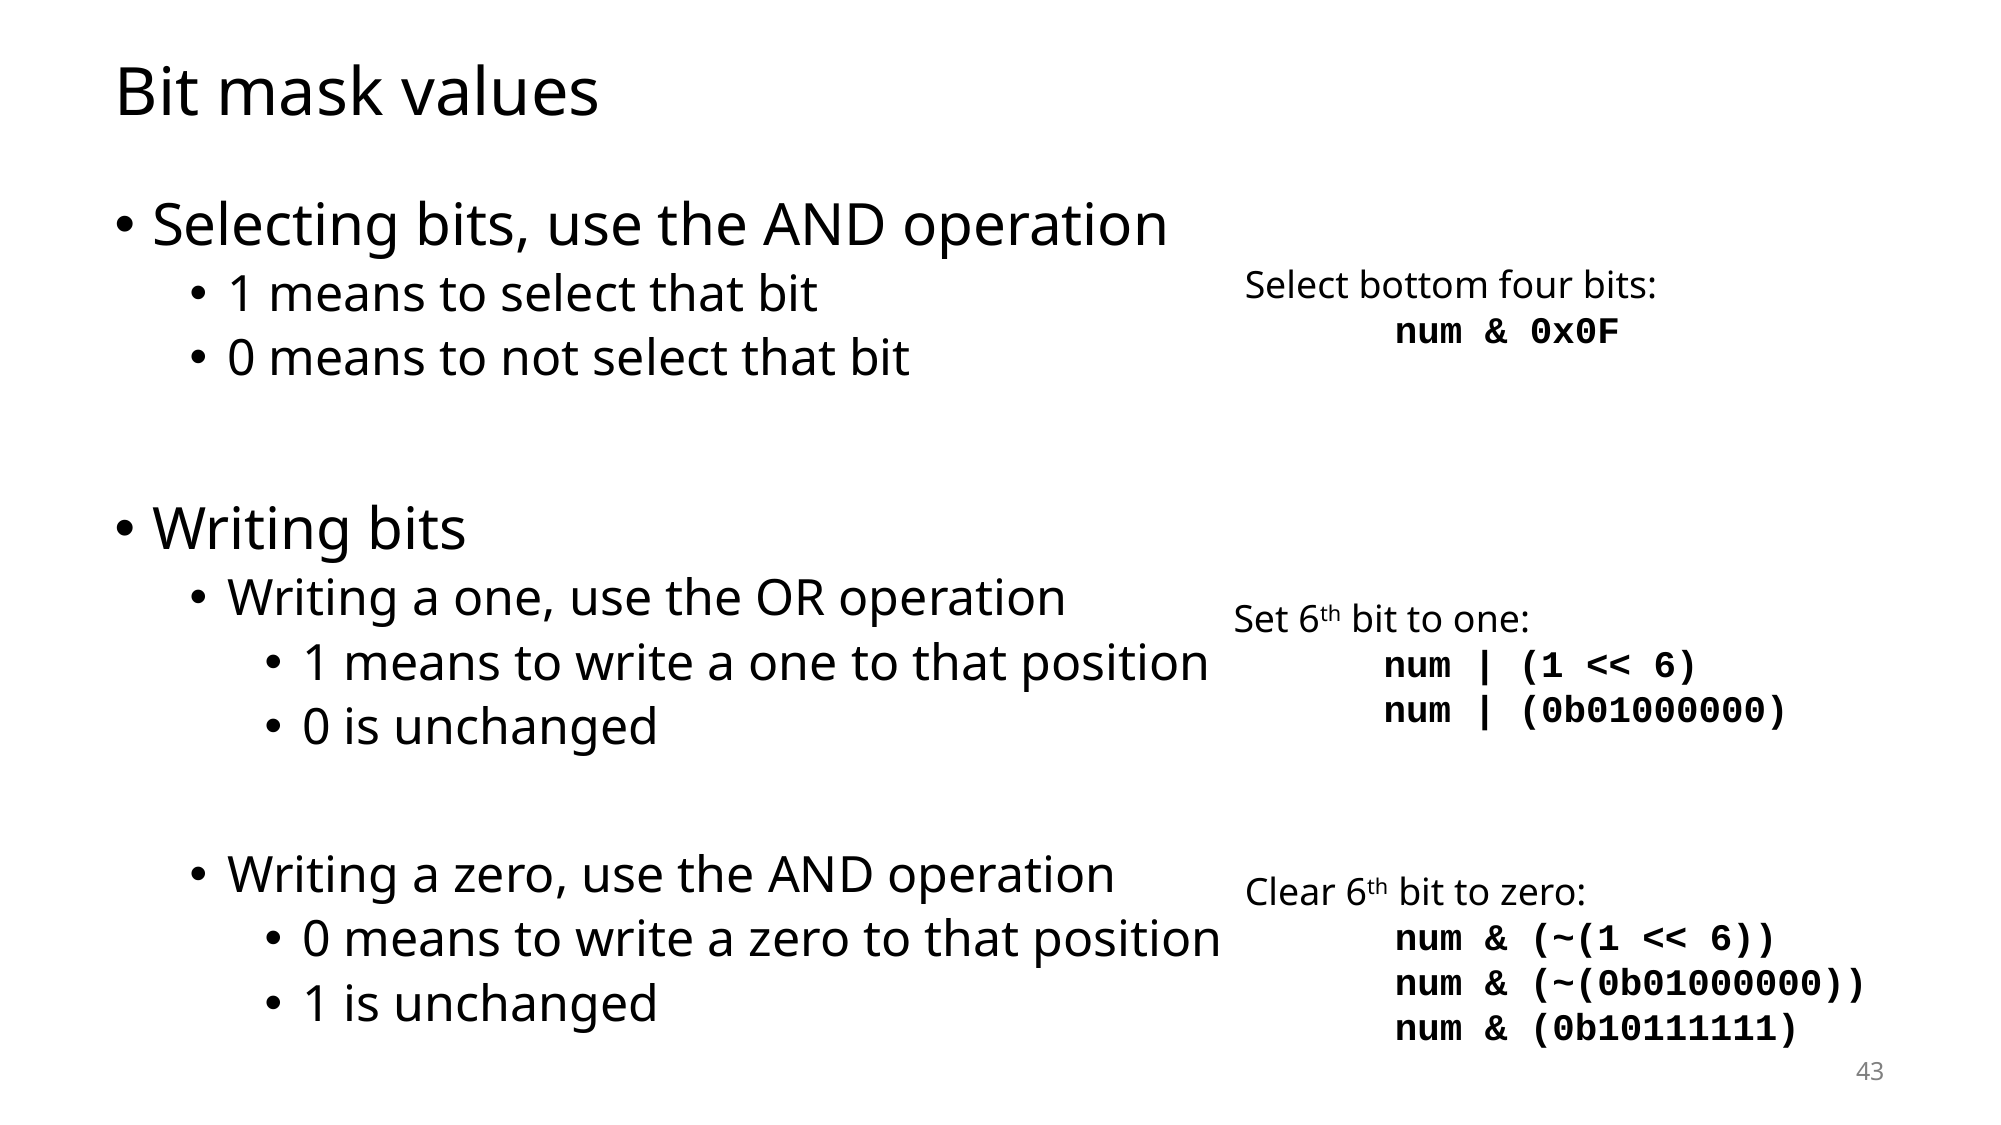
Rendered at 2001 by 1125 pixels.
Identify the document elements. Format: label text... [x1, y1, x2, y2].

text_box Select bottom four bits: num & 0x0F [1229, 253, 1911, 359]
text_box Clear 6th bit to zero: num & (~(1 << 6)) num & (~(0b01000000)) num & (0b10111111) [1229, 860, 1911, 1056]
text_box Set 6th bit to one: num | (1 << 6) num | (0b01000000) [1218, 587, 1900, 738]
slide_number 43 [1749, 1056, 1900, 1103]
list Selecting bits, use the AND operation 1 means to select that bit 0 means to not select that bit Writing bits Writing a one, use the OR operation 1 means to write a one to that position 0 is unchanged Writing a zero, use the AND operation 0 means to write a zero to that position 1 is unchanged [99, 187, 1900, 1013]
title Bit mask values [99, 37, 1900, 150]
